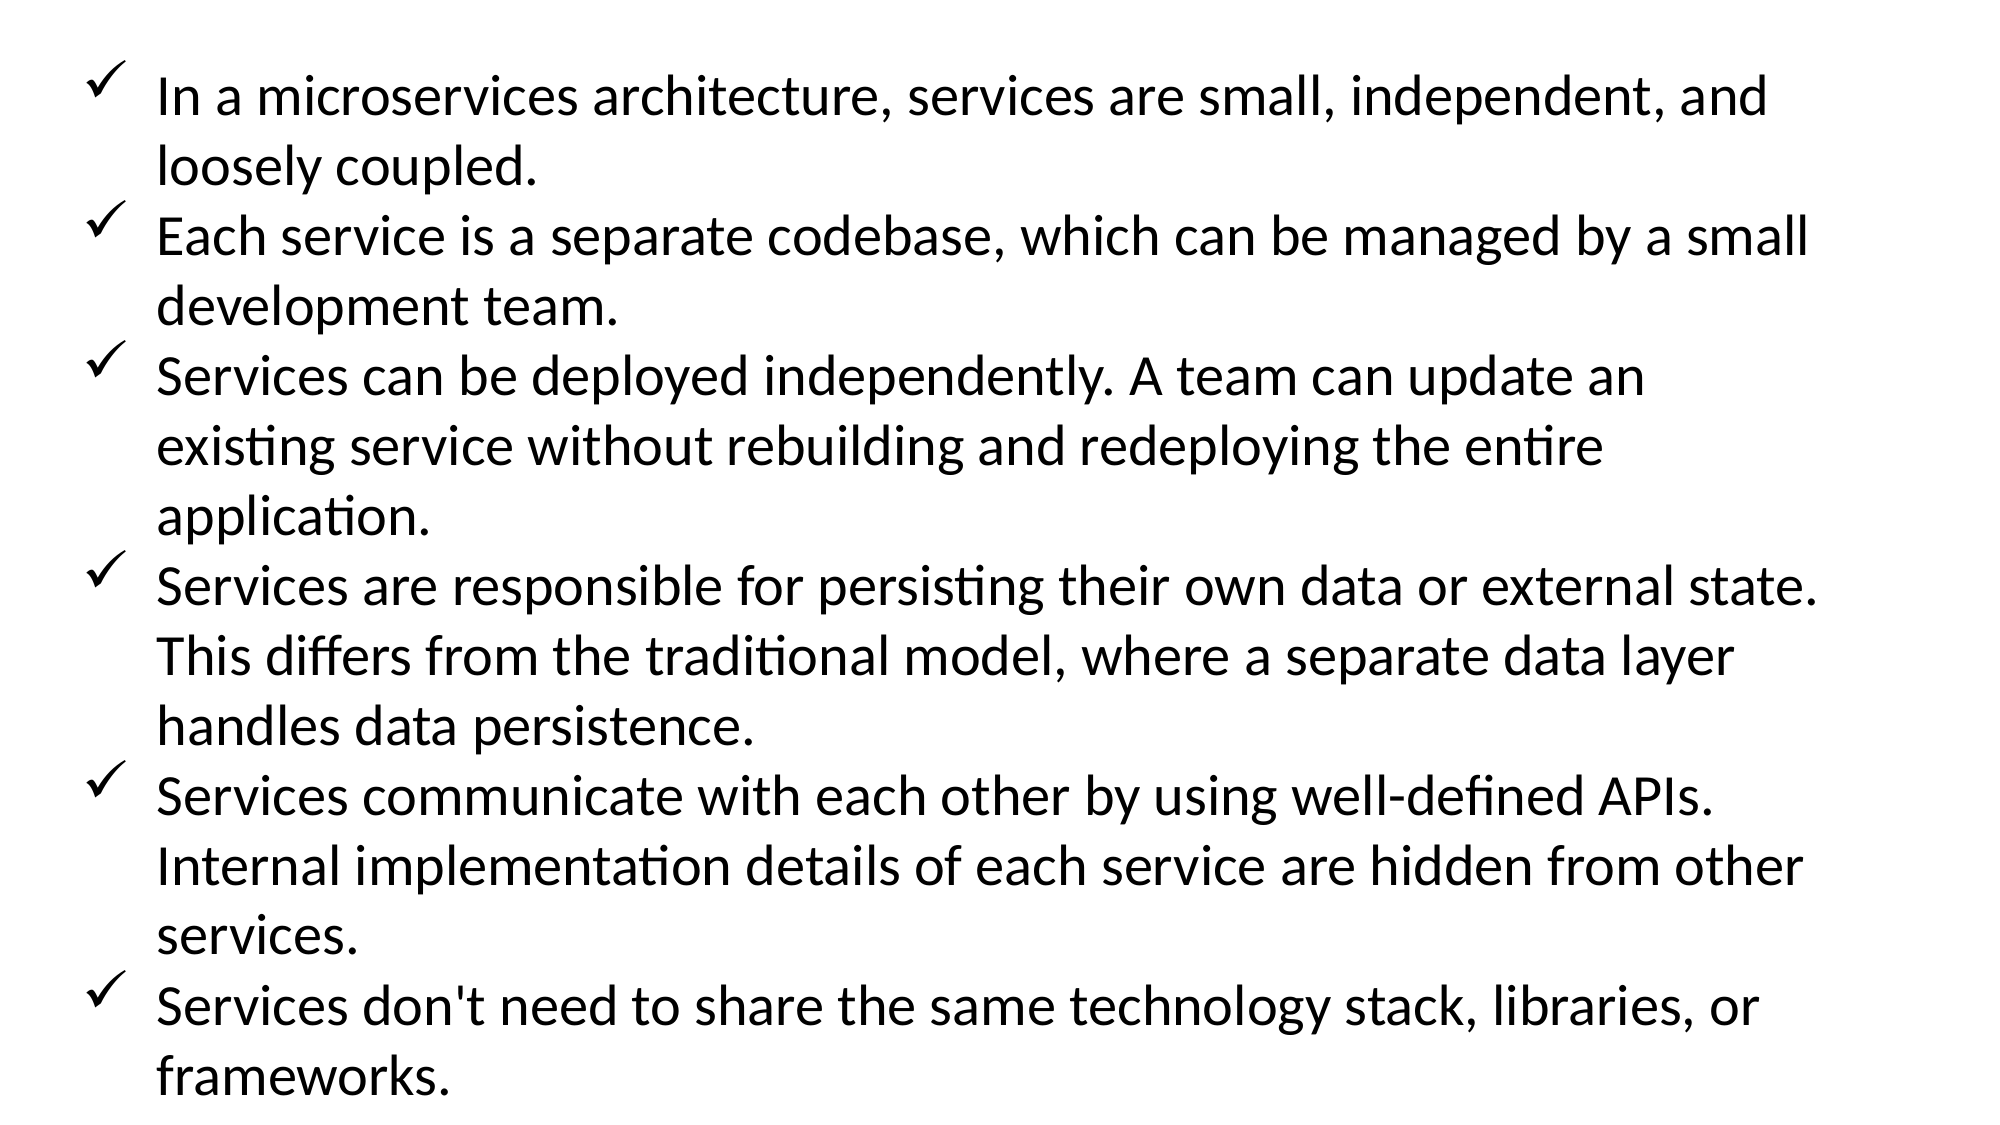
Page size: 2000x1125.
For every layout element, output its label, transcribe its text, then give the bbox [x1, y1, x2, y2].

text_box In a microservices architecture, services are small, independent, and loosely coupled. Each service is a separate codebase, which can be managed by a small development team. Services can be deployed independently. A team can update an existing service without rebuilding and redeploying the entire application. Services are responsible for persisting their own data or external state. This differs from the traditional model, where a separate data layer handles data persistence. Services communicate with each other by using well-defined APIs. Internal implementation details of each service are hidden from other services. Services don't need to share the same technology stack, libraries, or frameworks. [67, 49, 1843, 1115]
